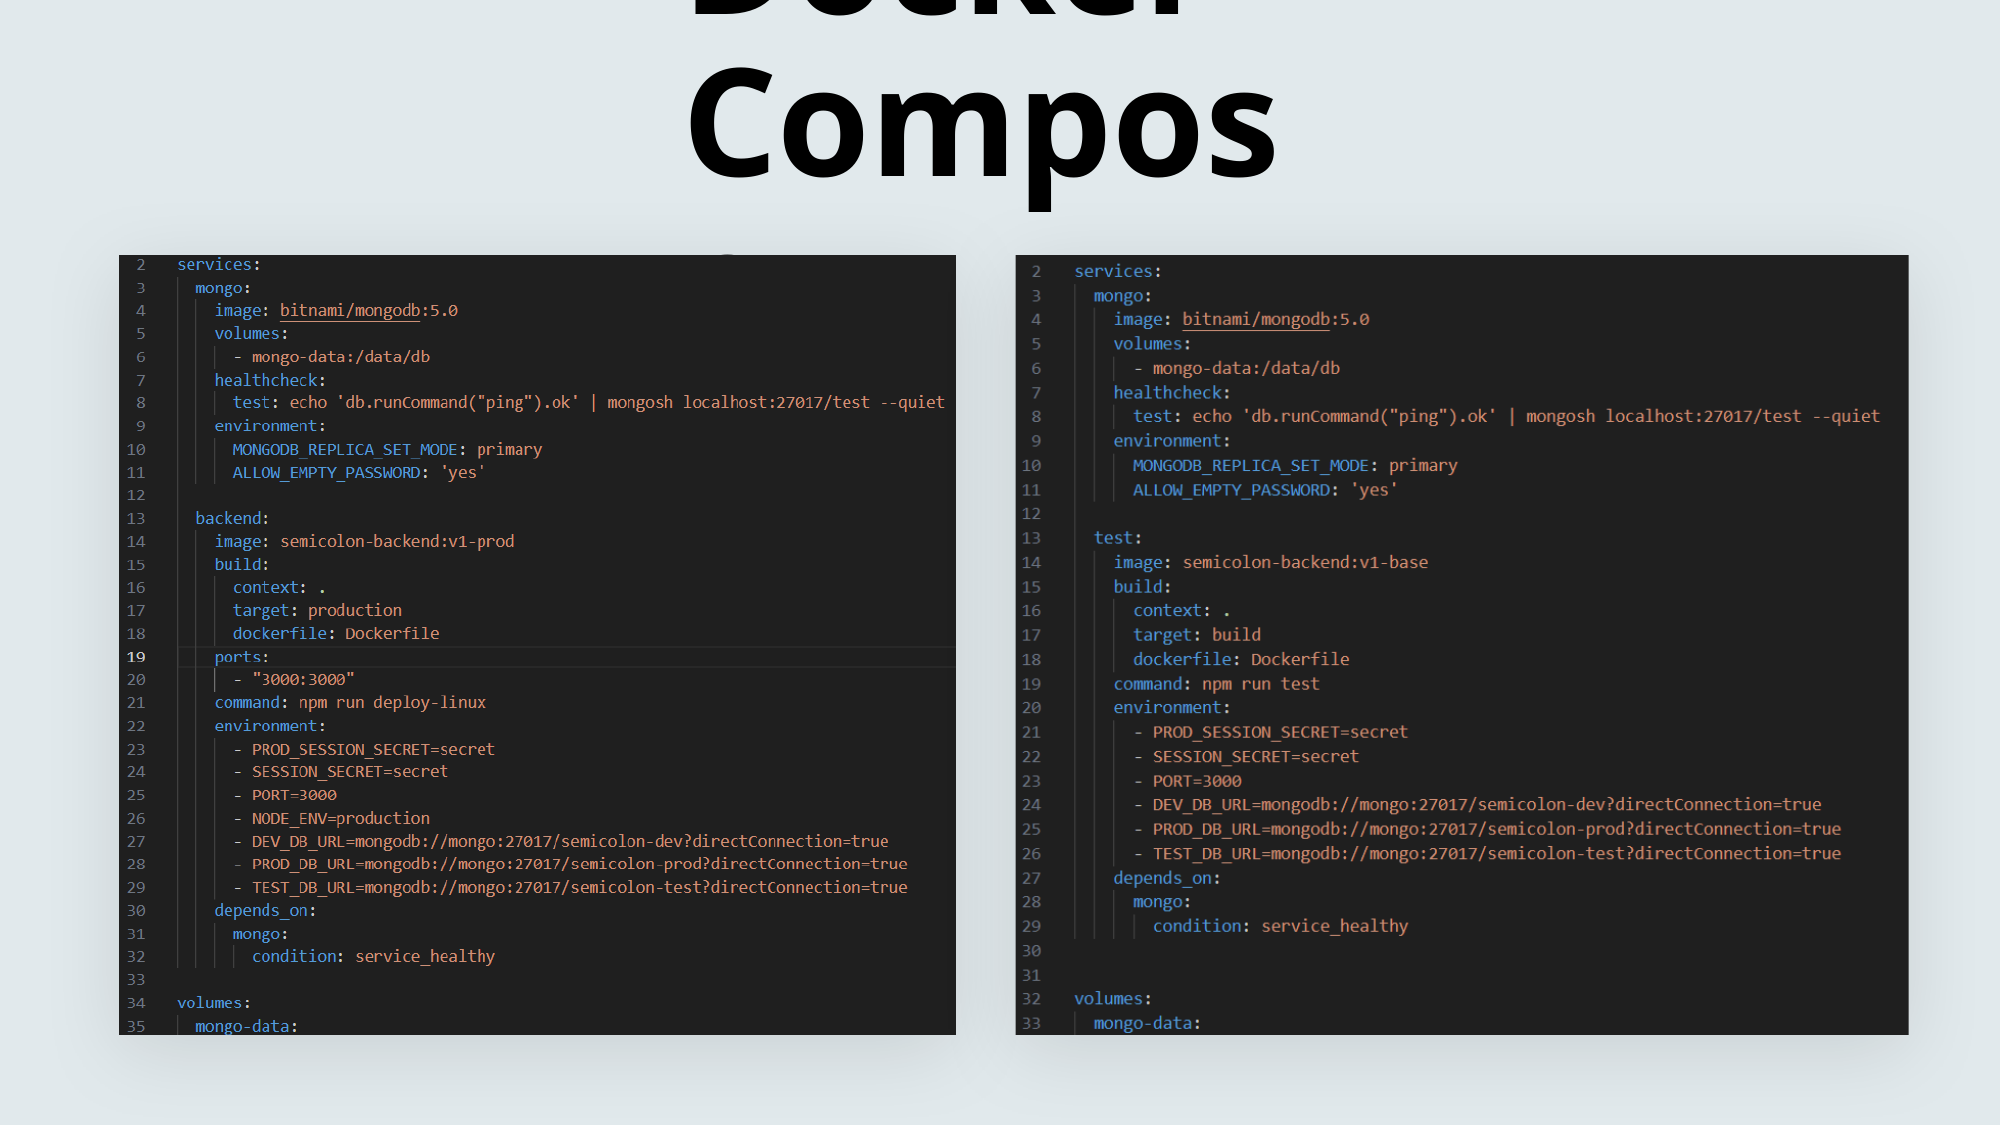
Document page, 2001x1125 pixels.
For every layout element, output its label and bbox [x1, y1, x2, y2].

text_box [0, 0, 2000, 1125]
picture [1015, 254, 1910, 1036]
picture [119, 254, 957, 1036]
